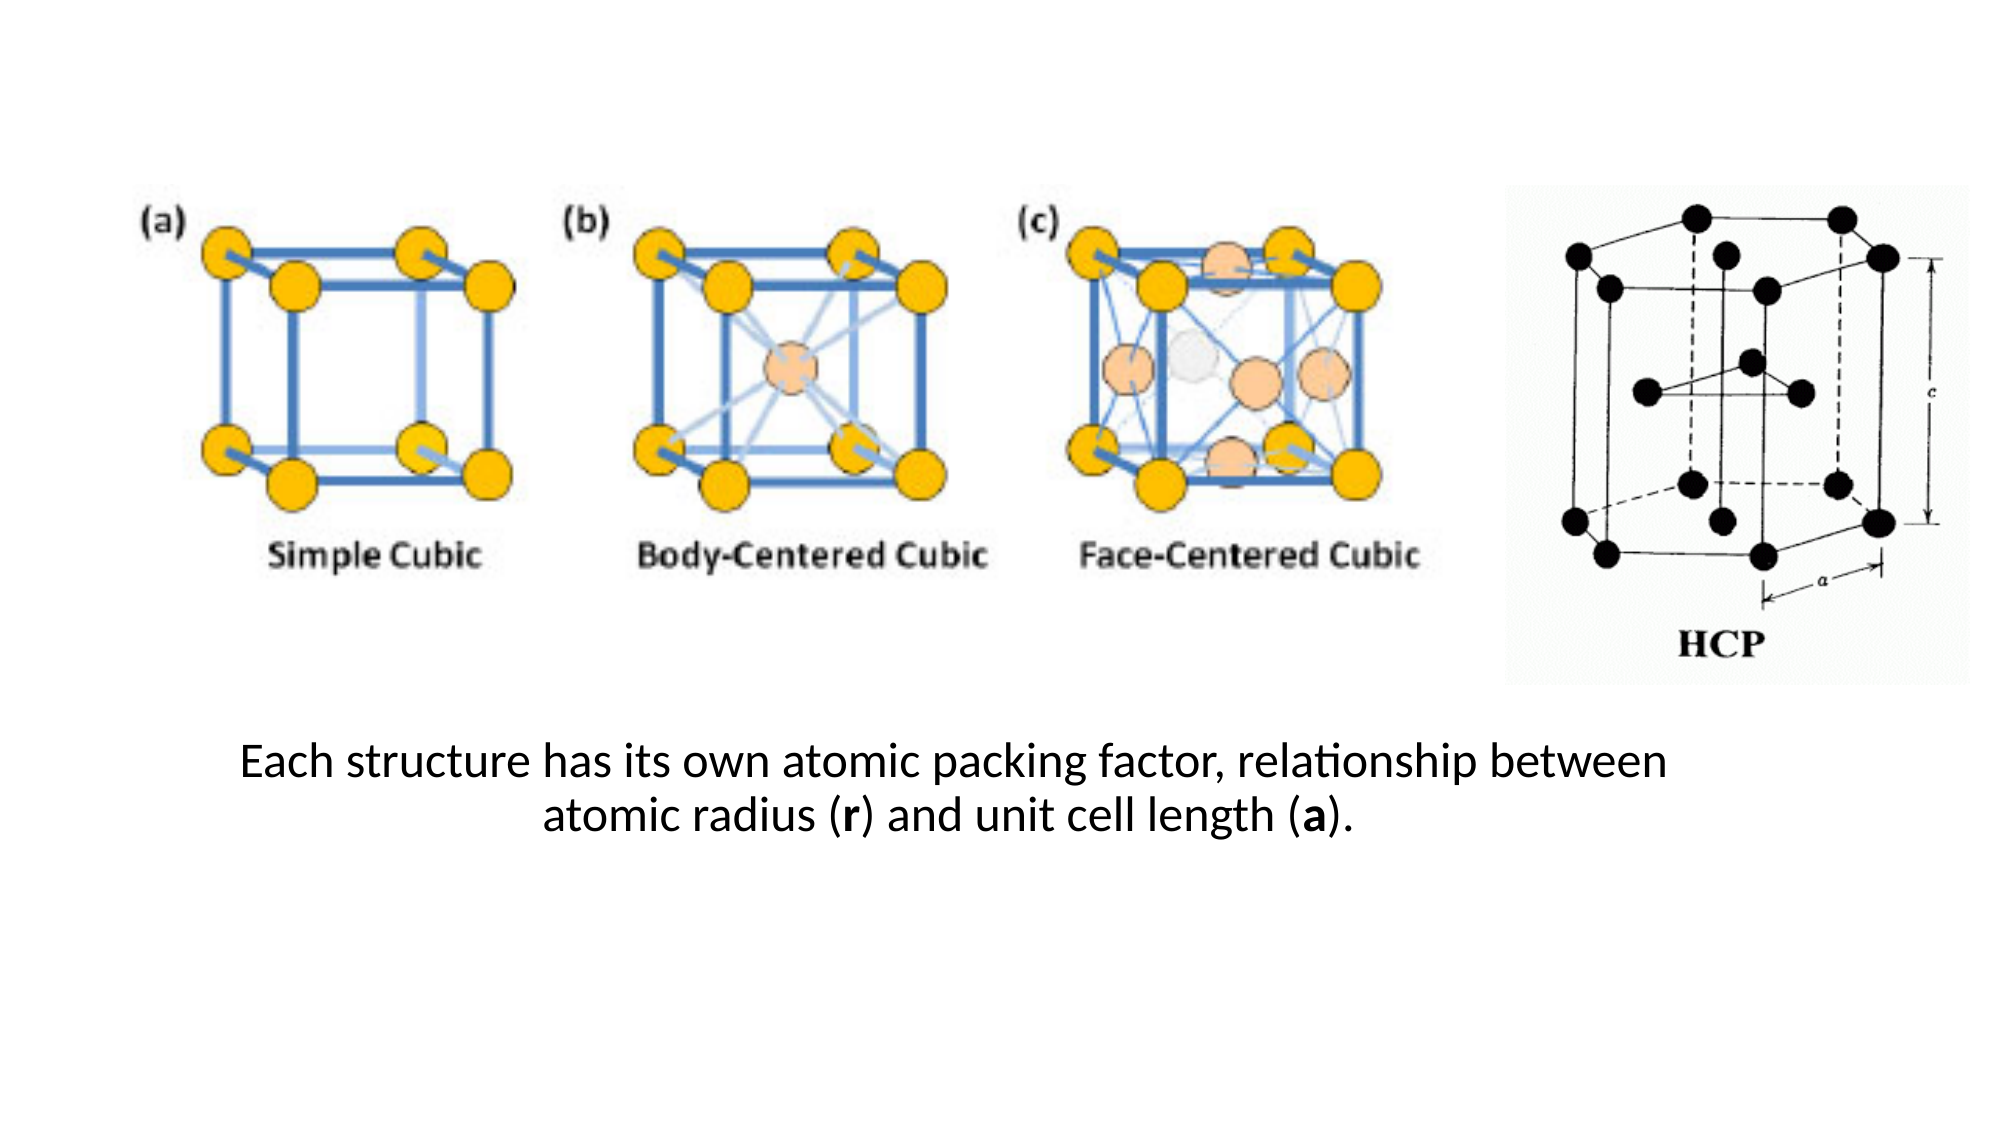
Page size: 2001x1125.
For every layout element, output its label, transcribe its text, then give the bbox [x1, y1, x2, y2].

subtitle Each structure has its own atomic packing factor, relationship between atomic radius (r) and unit cell length (a). [204, 726, 1705, 999]
picture [1505, 184, 1970, 685]
picture [85, 184, 1458, 630]
